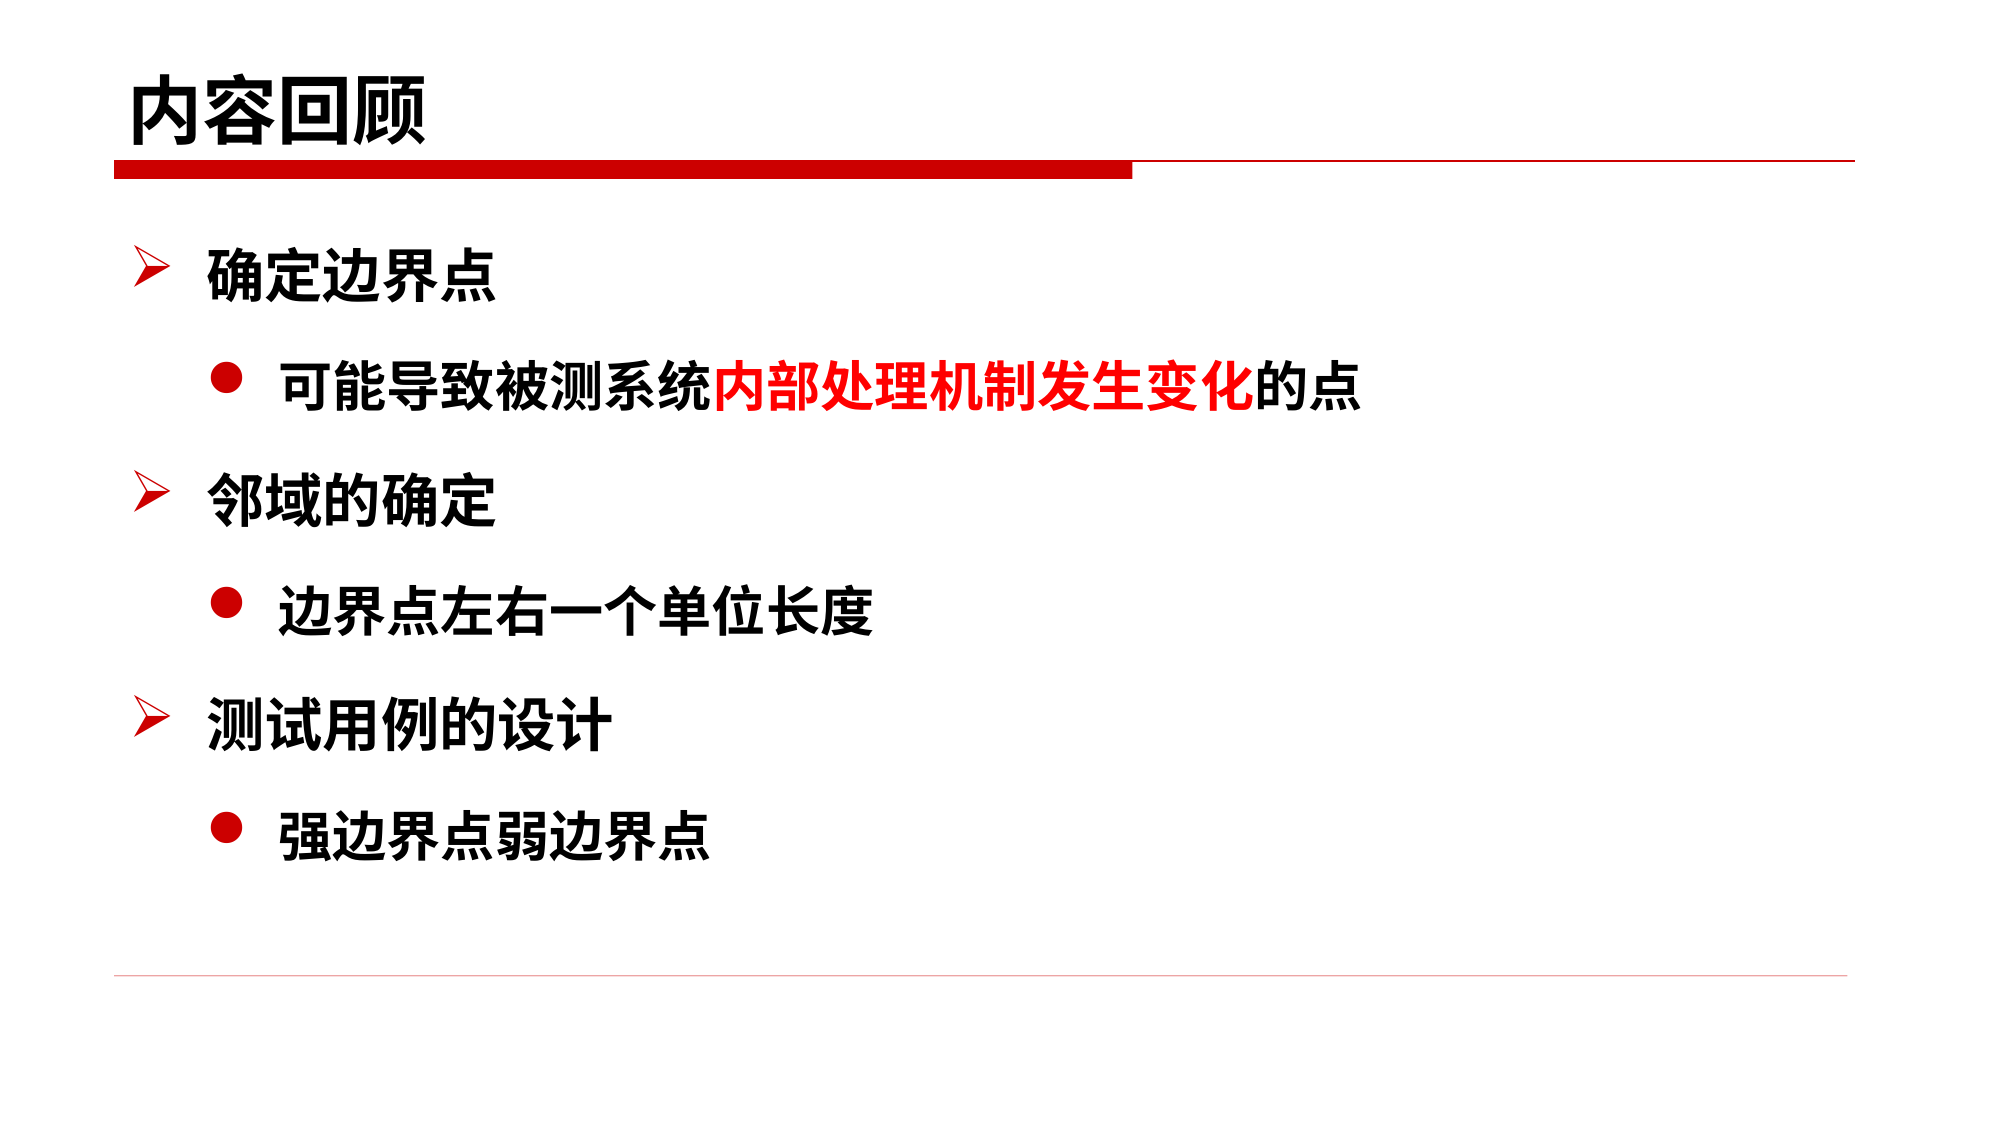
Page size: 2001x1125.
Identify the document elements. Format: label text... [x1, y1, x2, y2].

title 内容回顾 [112, 42, 1863, 161]
list 确定边界点 可能导致被测系统内部处理机制发生变化的点 邻域的确定 边界点左右一个单位长度 测试用例的设计 强边界点弱边界点 [114, 196, 1865, 897]
